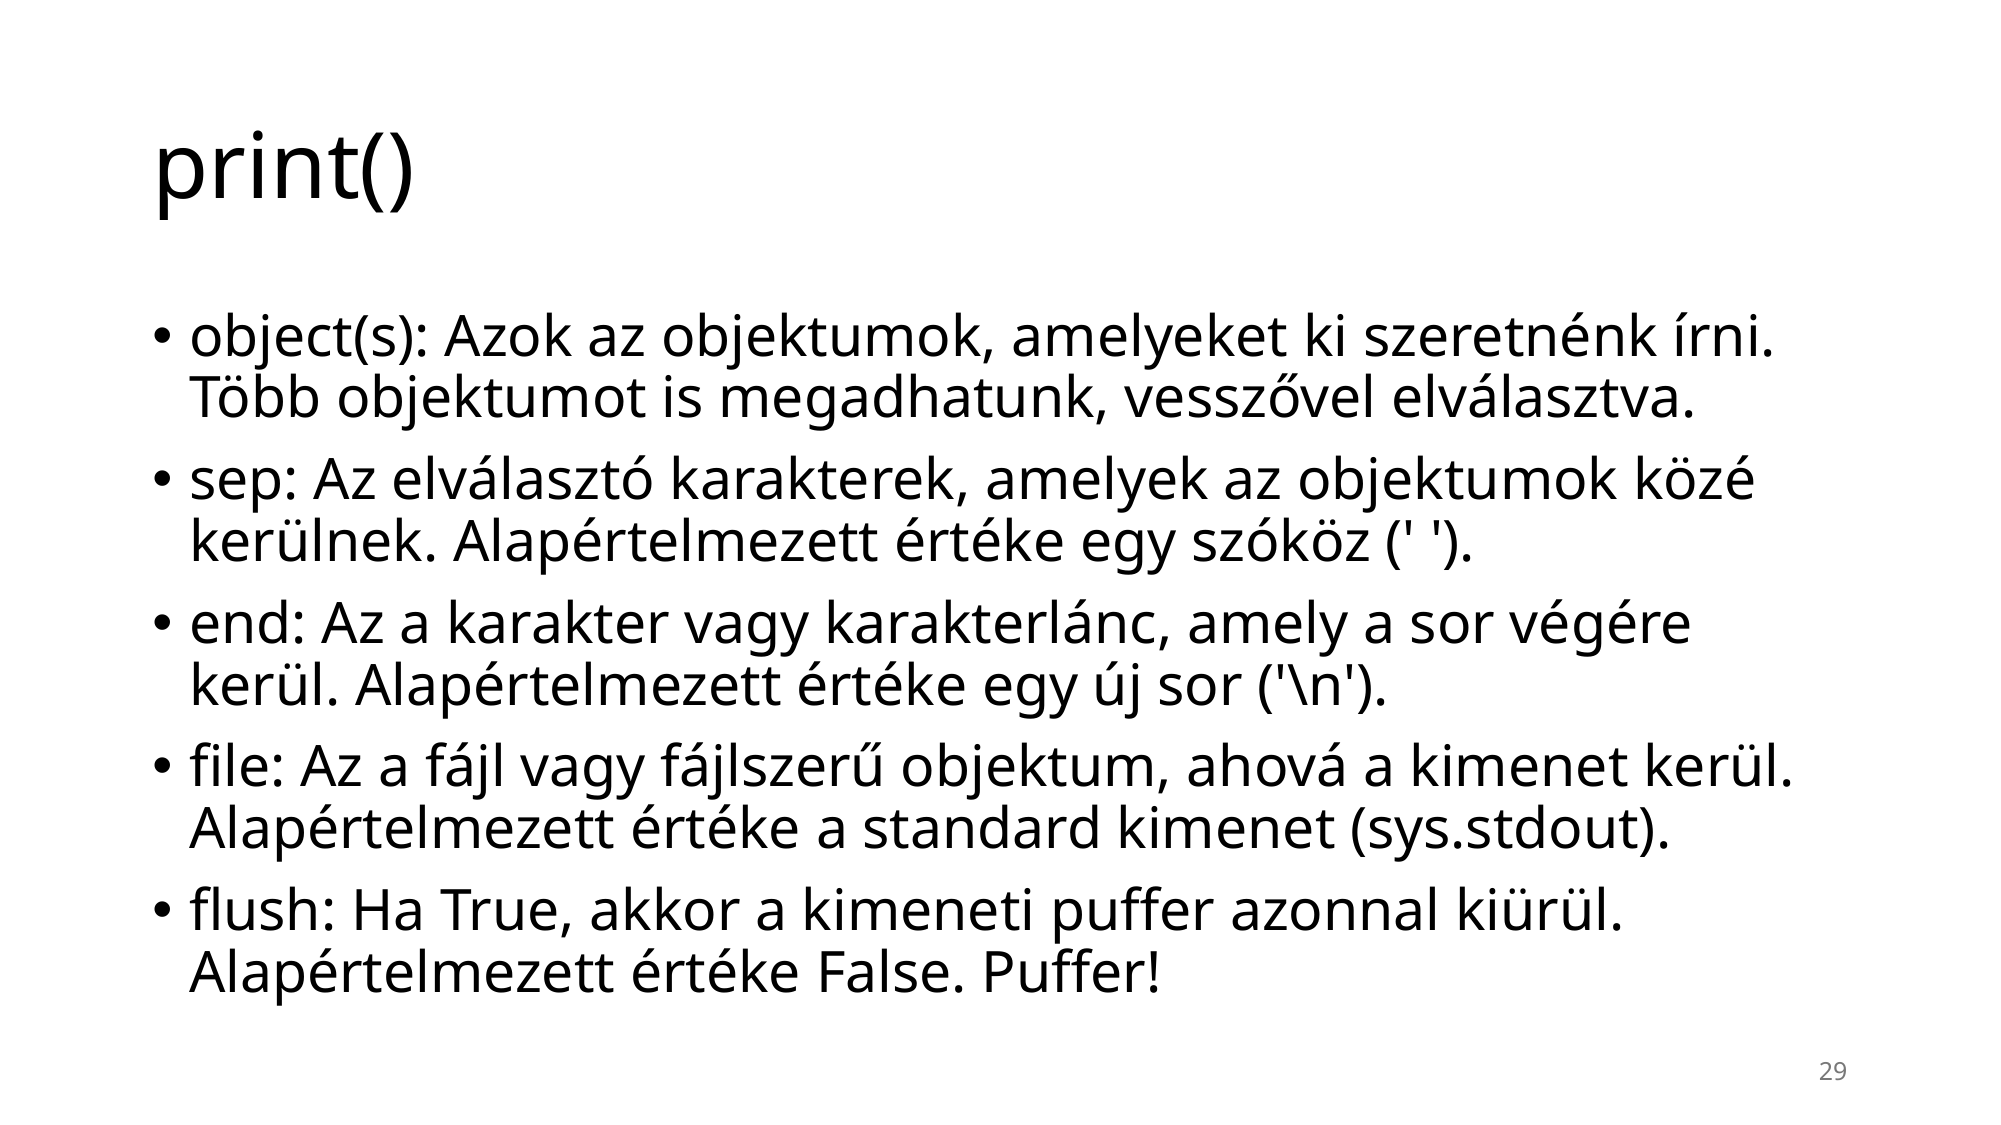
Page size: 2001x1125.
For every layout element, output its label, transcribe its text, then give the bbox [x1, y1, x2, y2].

list object(s): Azok az objektumok, amelyeket ki szeretnénk írni. Több objektumot is megadhatunk, vesszővel elválasztva. sep: Az elválasztó karakterek, amelyek az objektumok közé kerülnek. Alapértelmezett értéke egy szóköz (' '). end: Az a karakter vagy karakterlánc, amely a sor végére kerül. Alapértelmezett értéke egy új sor ('\n'). file: Az a fájl vagy fájlszerű objektum, ahová a kimenet kerül. Alapértelmezett értéke a standard kimenet (sys.stdout). flush: Ha True, akkor a kimeneti puffer azonnal kiürül. Alapértelmezett értéke False. Puffer! [137, 299, 1863, 1014]
title print() [137, 59, 1863, 278]
slide_number 29 [1412, 1042, 1863, 1103]
